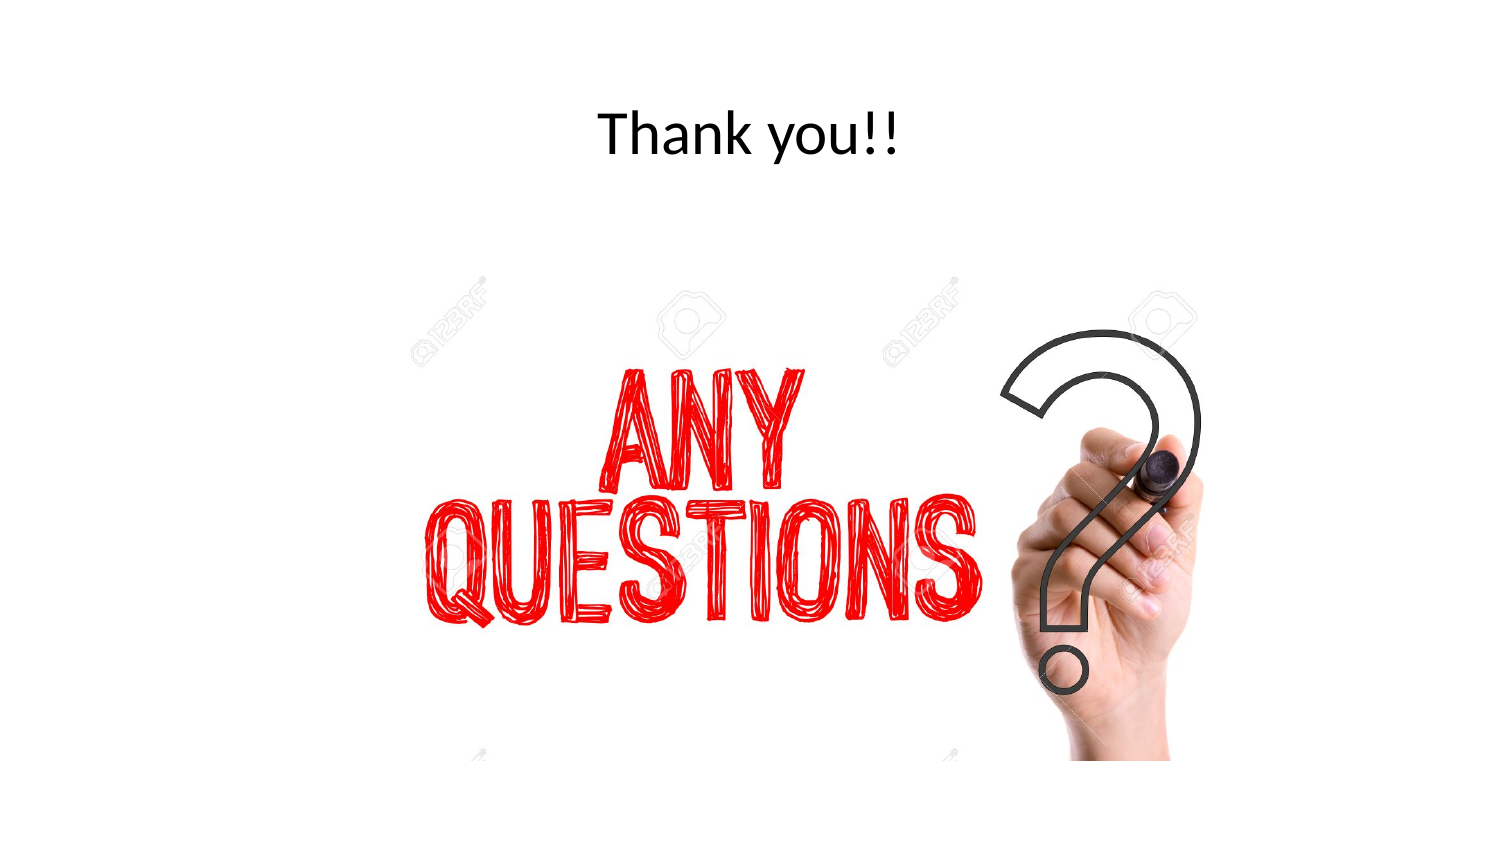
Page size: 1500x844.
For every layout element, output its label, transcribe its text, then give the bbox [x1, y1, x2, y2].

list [385, 256, 1222, 761]
title Thank you!! [75, 33, 1425, 175]
